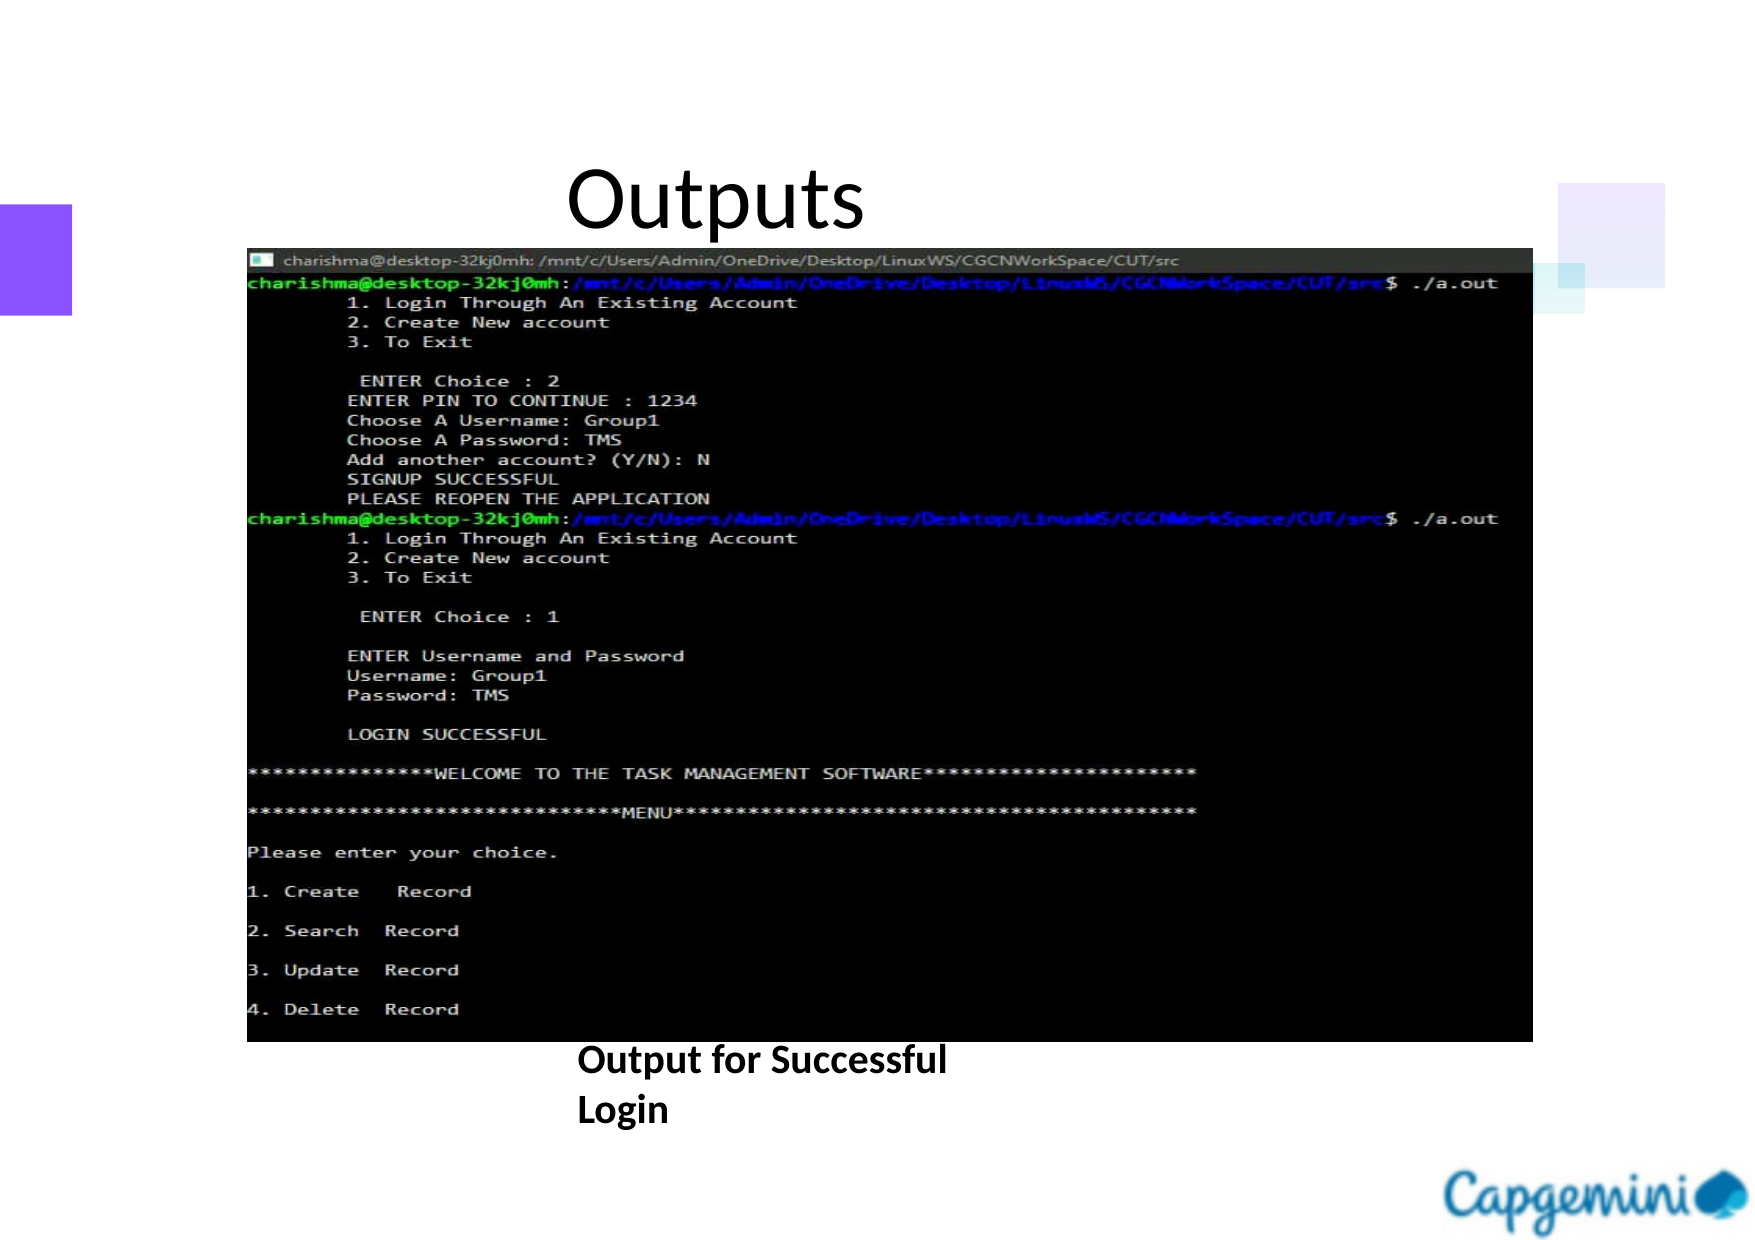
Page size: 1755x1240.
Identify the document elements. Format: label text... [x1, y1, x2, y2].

title Outputs [564, 135, 1128, 247]
text_box Output for Successful Login [562, 1051, 1064, 1147]
picture [1441, 1159, 1755, 1240]
text_box [0, 204, 73, 316]
picture [247, 183, 1665, 1042]
